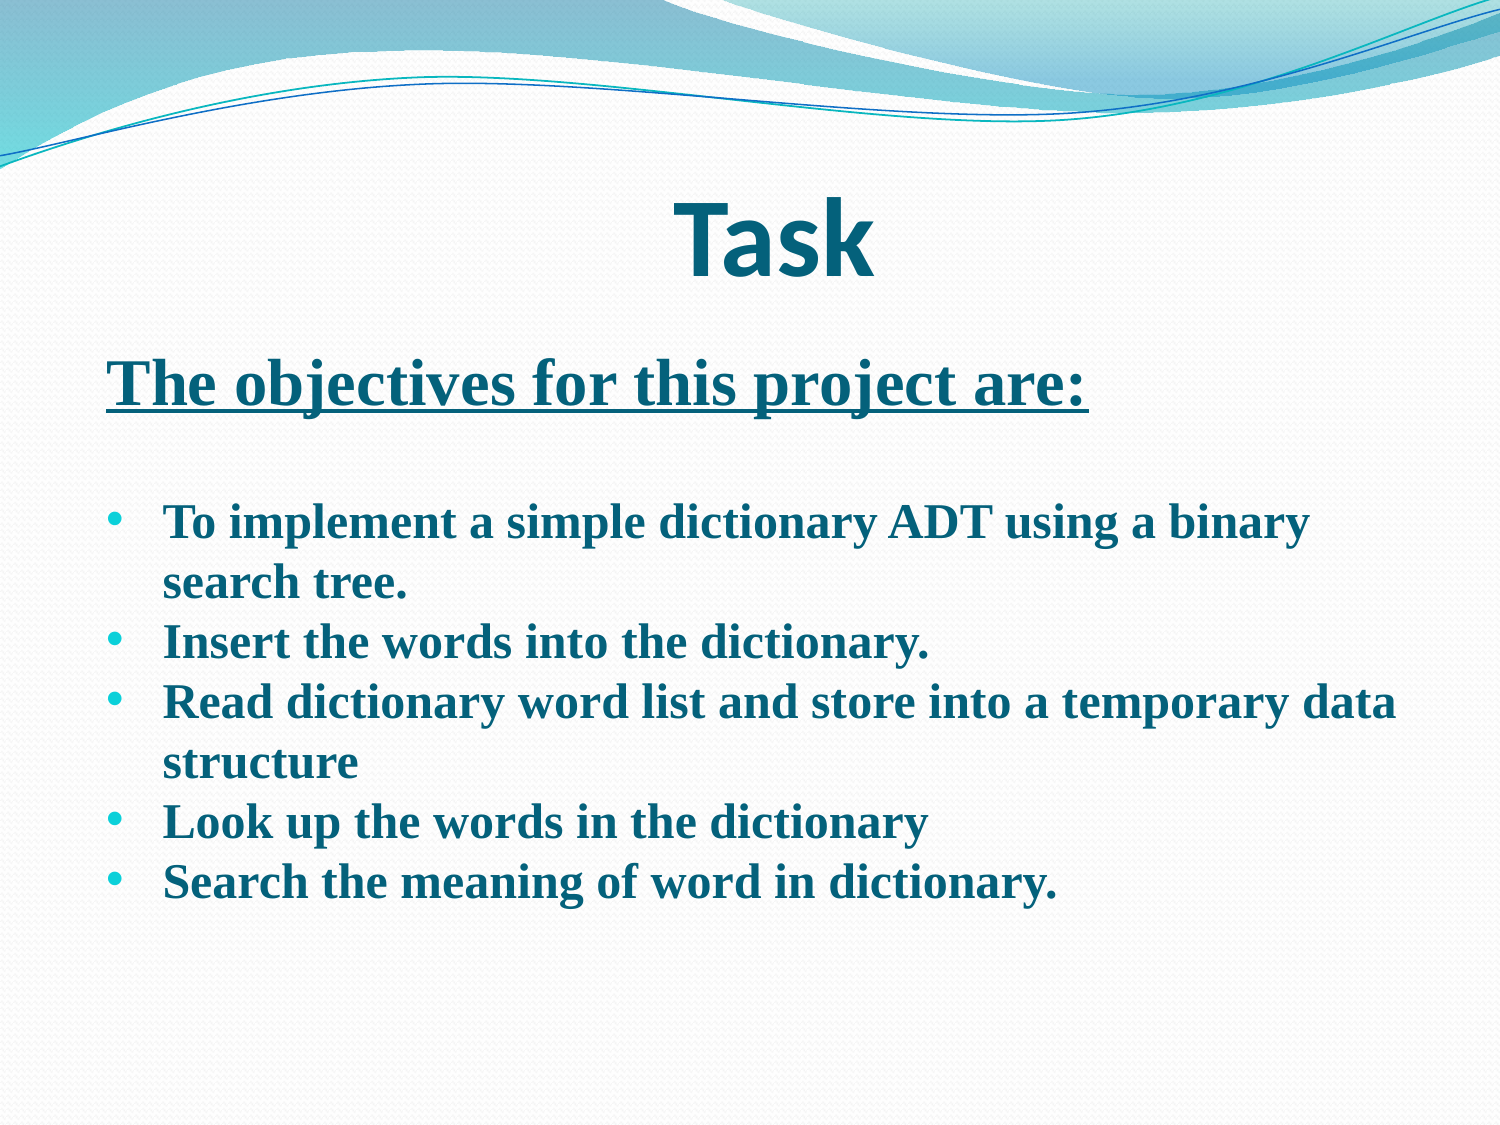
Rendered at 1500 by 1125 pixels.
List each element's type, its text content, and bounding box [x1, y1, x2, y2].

list The objectives for this project are: To implement a simple dictionary ADT using a binary search tree. Insert the words into the dictionary. Read dictionary word list and store into a temporary data structure Look up the words in the dictionary Search the meaning of word in dictionary. [72, 272, 1435, 1046]
title Task [442, 0, 1107, 272]
